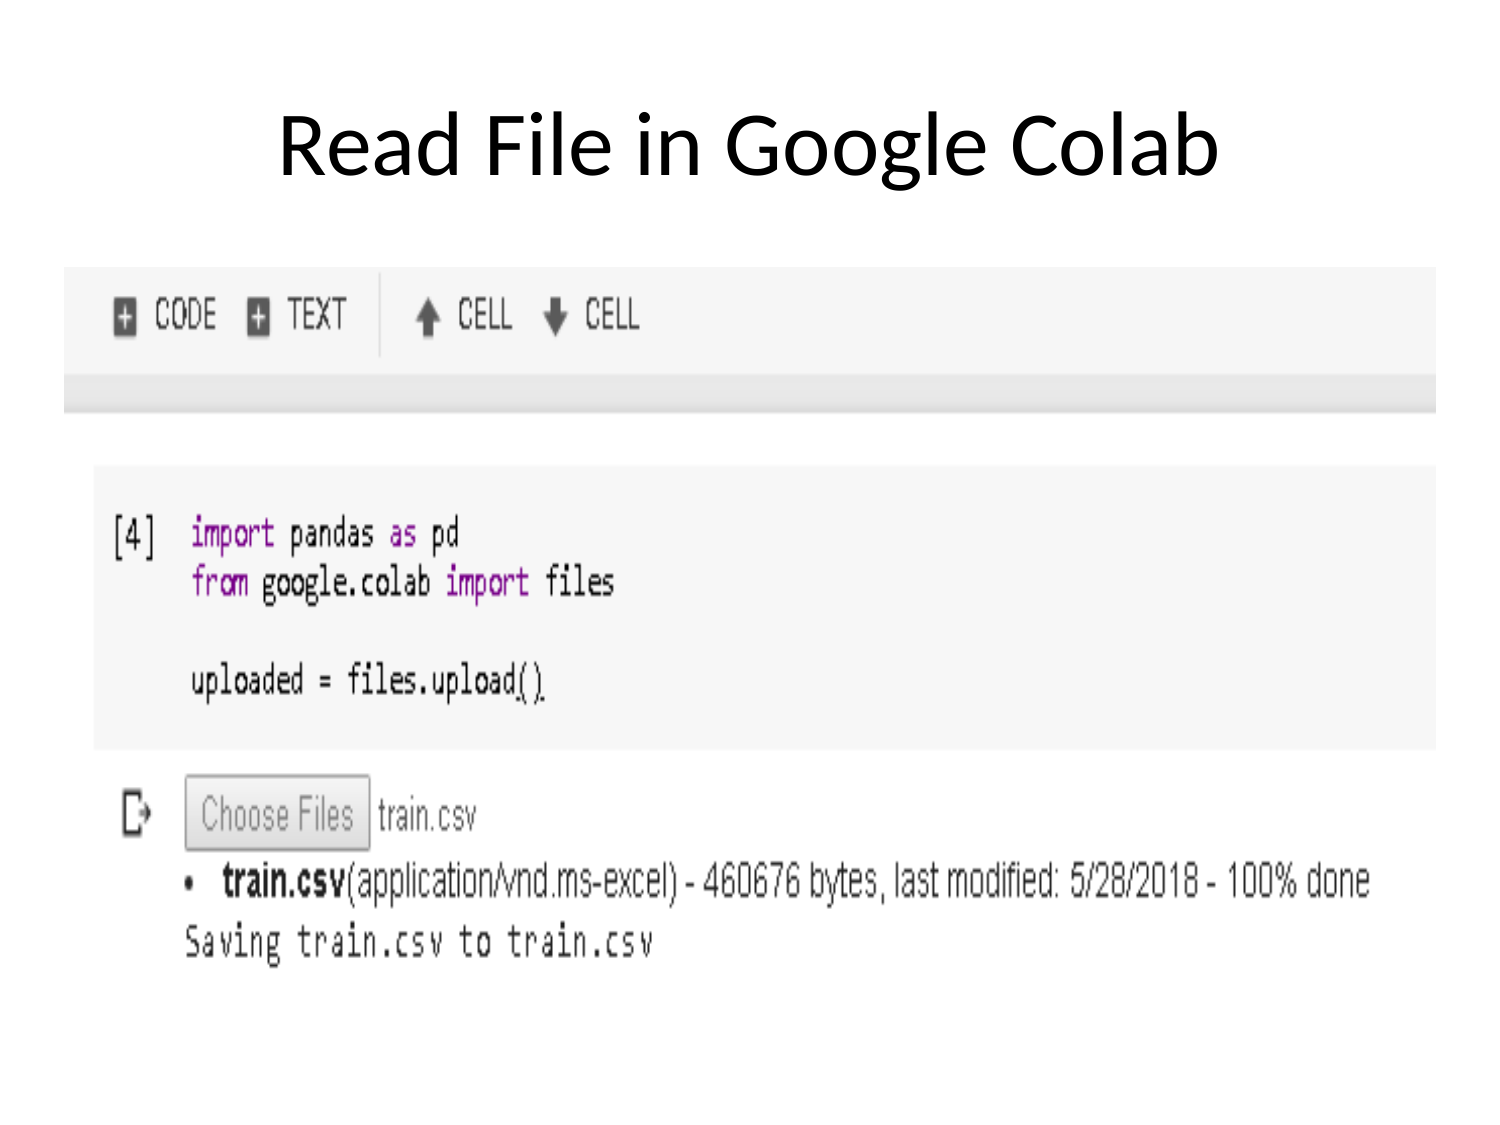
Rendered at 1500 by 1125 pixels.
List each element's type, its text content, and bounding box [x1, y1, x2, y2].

title Read File in Google Colab [75, 45, 1425, 233]
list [64, 266, 1436, 1000]
